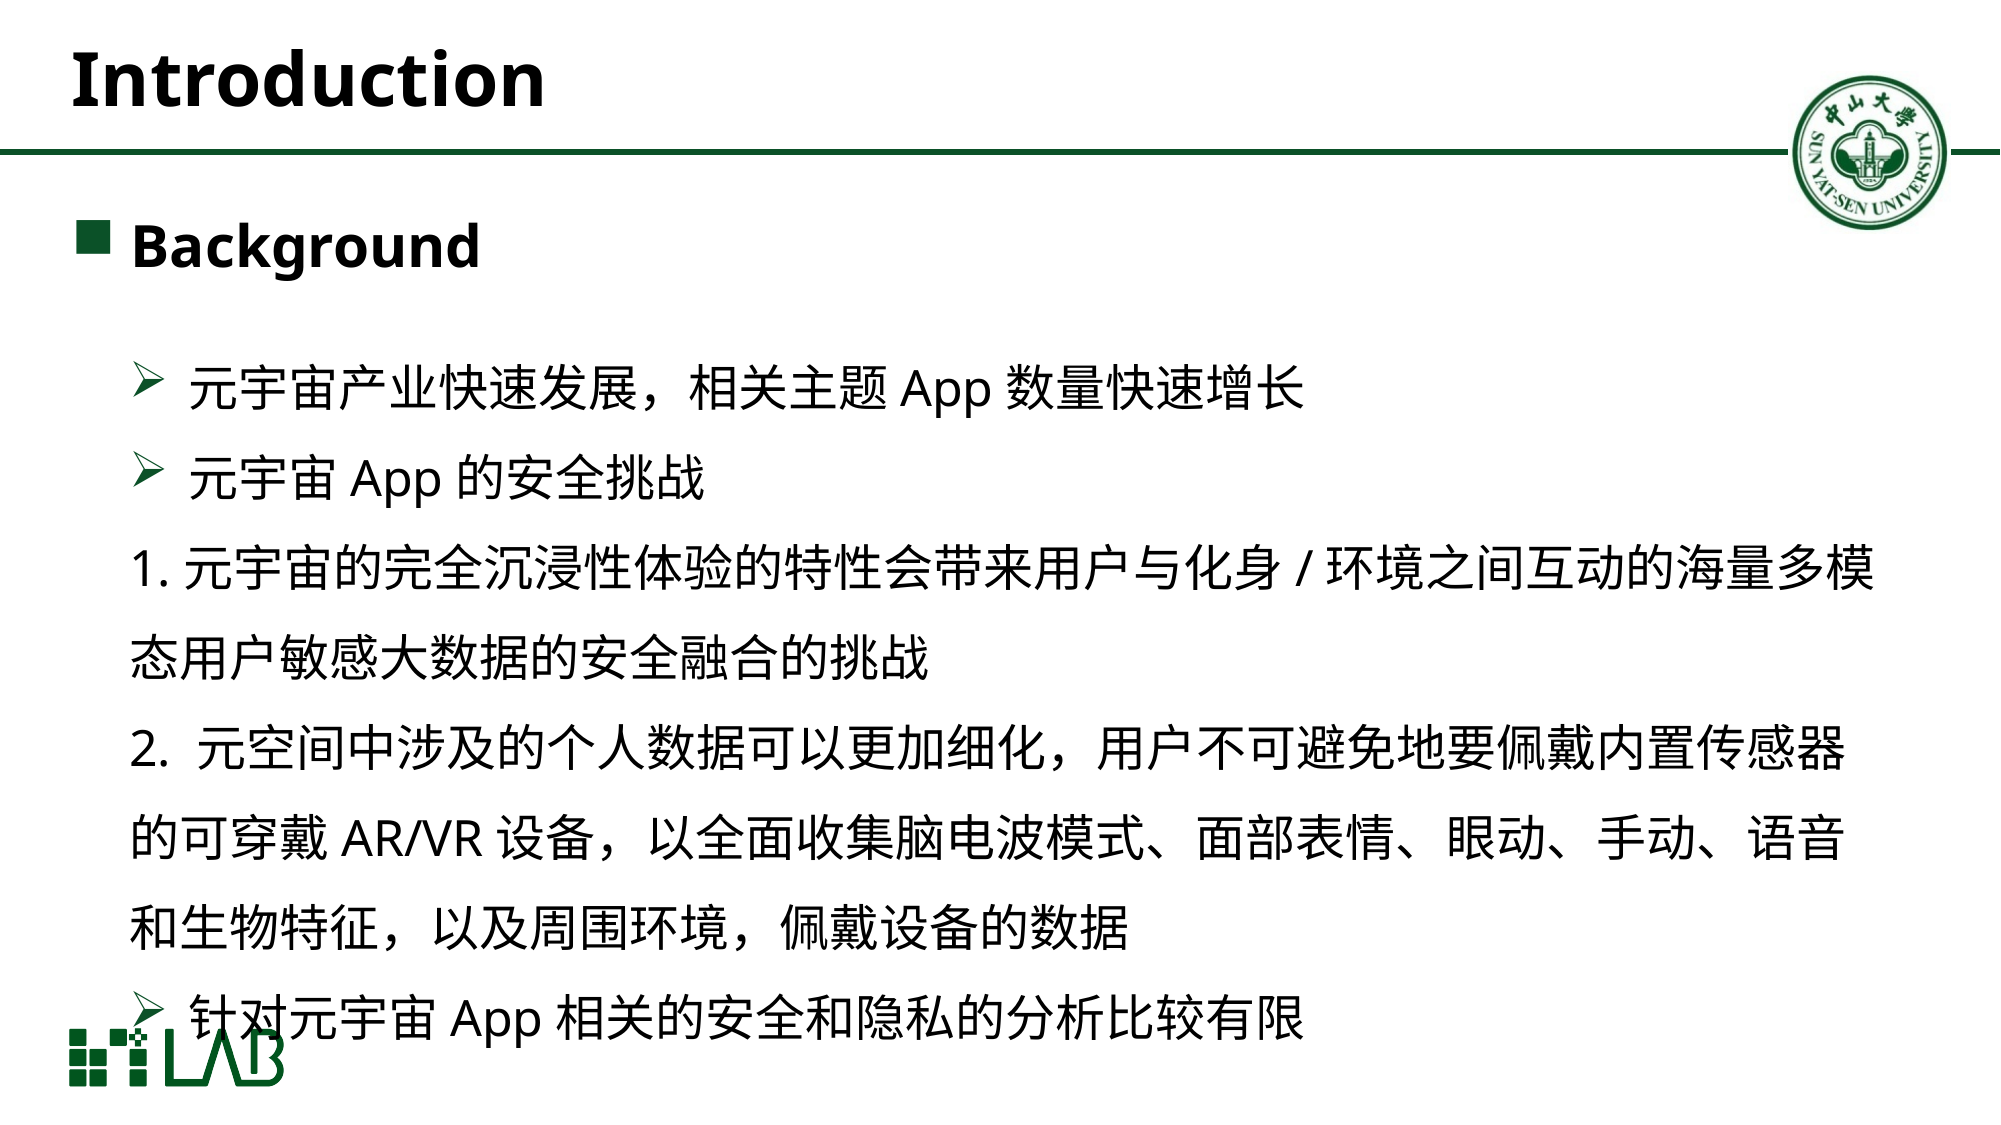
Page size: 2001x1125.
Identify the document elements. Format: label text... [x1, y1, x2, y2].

list 元宇宙产业快速发展，相关主题App数量快速增长 元宇宙App的安全挑战 1.元宇宙的完全沉浸性体验的特性会带来用户与化身/环境之间互动的海量多模态用户敏感大数据的安全融合的挑战 2. 元空间中涉及的个人数据可以更加细化，用户不可避免地要佩戴内置传感器的可穿戴AR/VR设备，以全面收集脑电波模式、面部表情、眼动、手动、语音和生物特征，以及周围环境，佩戴设备的数据 针对元宇宙App相关的安全和隐私的分析比较有限 [114, 318, 1895, 1051]
title Introduction [56, 0, 1732, 153]
picture [49, 1018, 295, 1100]
picture [1788, 71, 1951, 234]
list Background [56, 201, 1895, 288]
